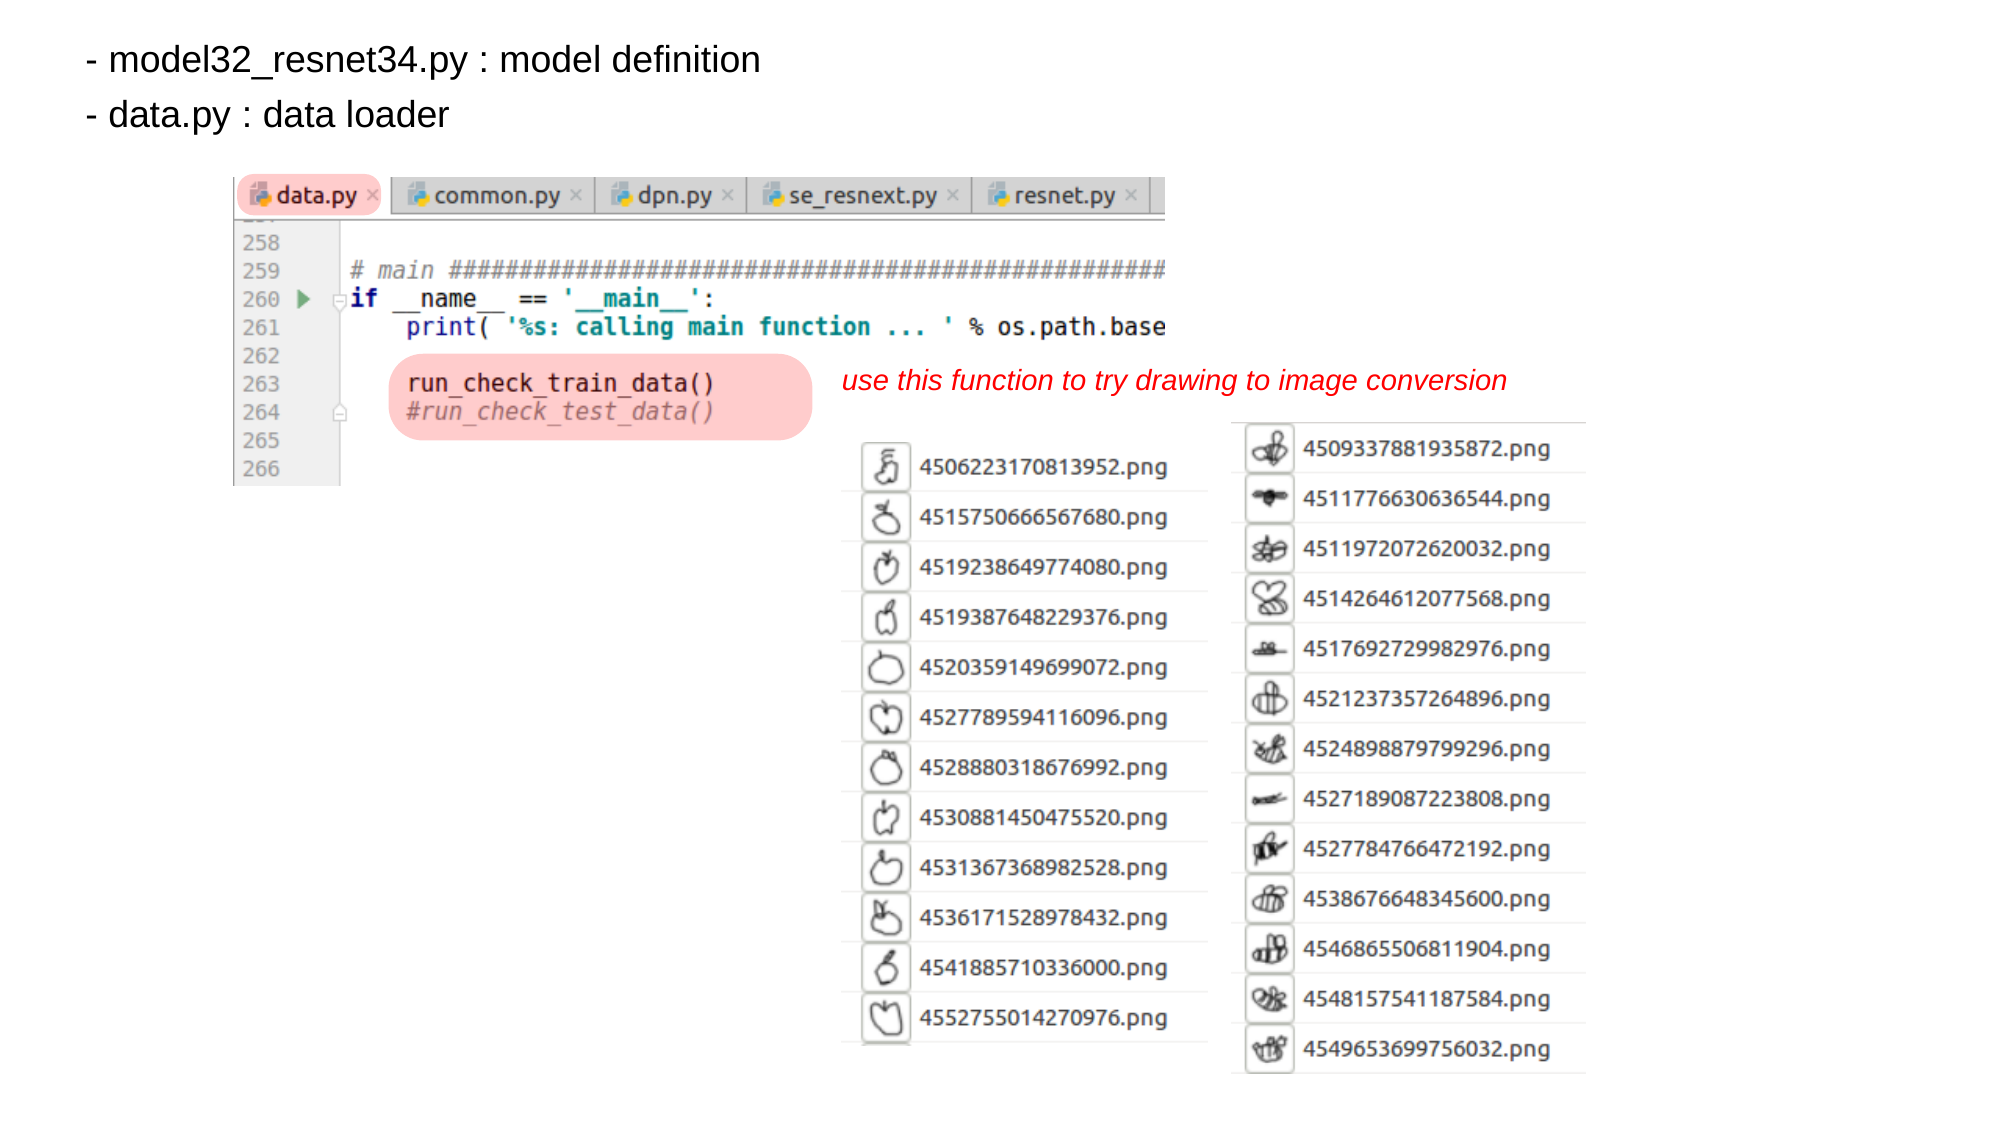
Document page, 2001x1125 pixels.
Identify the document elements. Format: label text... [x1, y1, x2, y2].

text_box - model32_resnet34.py : model definition [70, 27, 1037, 82]
text_box use this function to try drawing to image conversion [1165, 354, 1729, 404]
text_box [242, 172, 376, 177]
picture [233, 177, 1208, 1046]
picture [1231, 422, 1586, 1074]
text_box - data.py : data loader [70, 82, 1037, 143]
